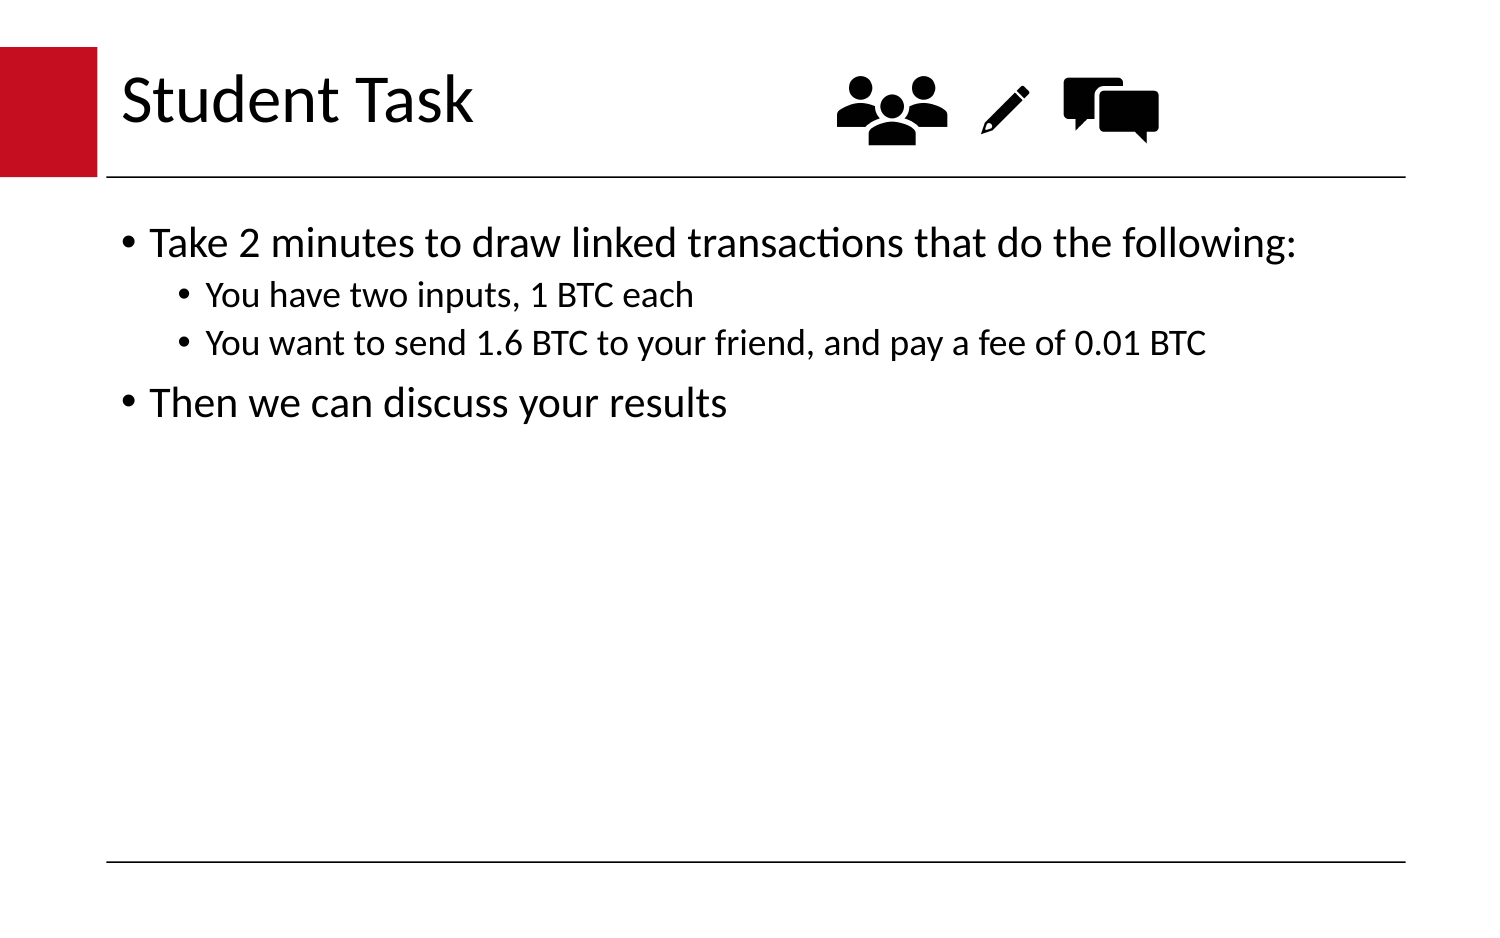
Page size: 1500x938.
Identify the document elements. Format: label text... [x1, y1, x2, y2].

title Student Task [106, 47, 829, 154]
picture [829, 47, 956, 174]
picture [1054, 54, 1168, 167]
picture [976, 81, 1034, 140]
list Take 2 minutes to draw linked transactions that do the following: You have two inputs, 1 BTC each You want to send 1.6 BTC to your friend, and pay a fee of 0.01 BTC Then we can discuss your results [106, 212, 1406, 844]
title Student Task [956, 47, 1406, 154]
